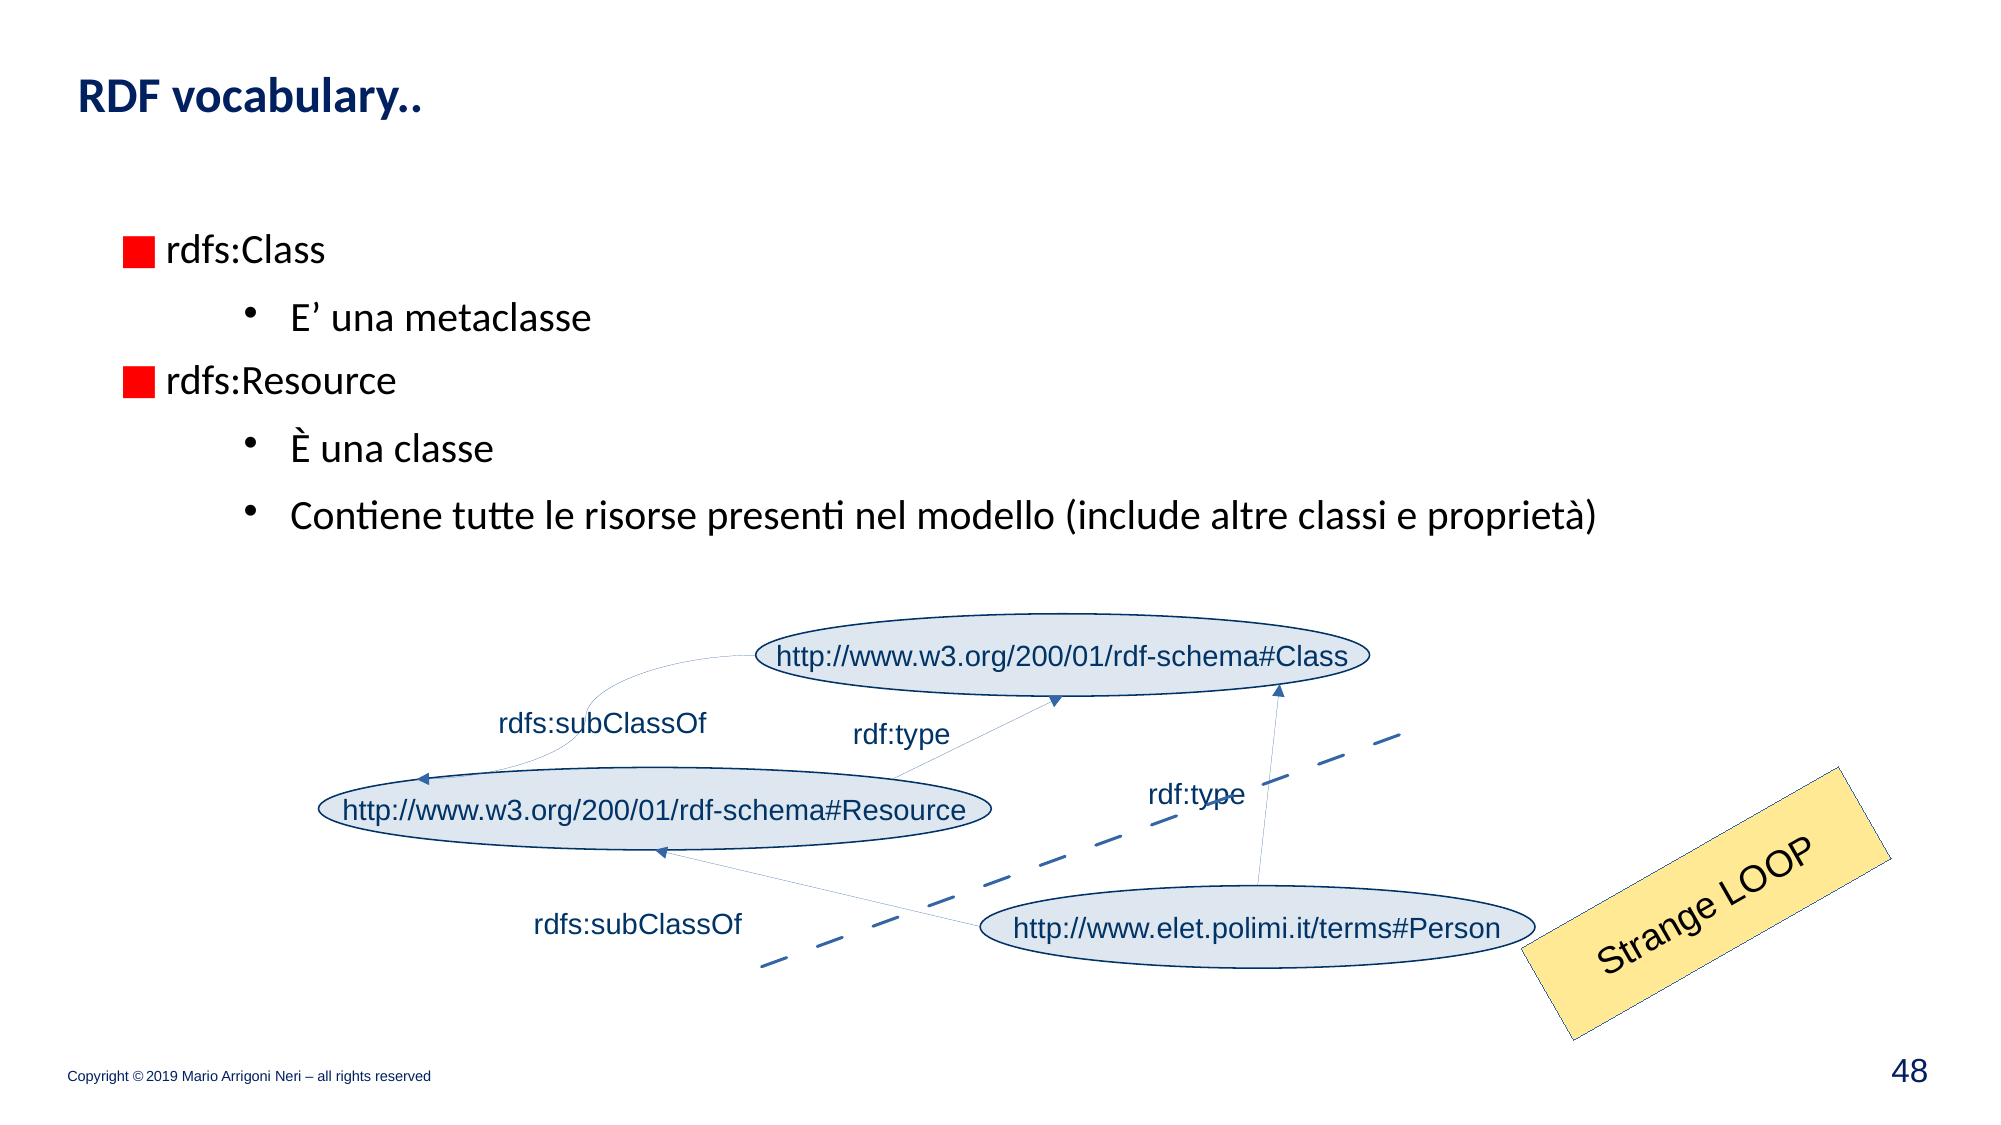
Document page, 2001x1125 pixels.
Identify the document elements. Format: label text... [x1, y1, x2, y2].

text_box RDF vocabulary.. [63, 54, 1940, 152]
text_box rdfs:subClassOf [564, 696, 722, 747]
text_box rdf:type [838, 708, 966, 759]
text_box rdfs:subClassOf [518, 897, 758, 948]
text_box Strange LOOP [1521, 766, 1892, 1041]
text_box 48 [1860, 1043, 1944, 1096]
text_box http://www.w3.org/200/01/rdf-schema#Class [755, 613, 1370, 697]
text_box [654, 846, 980, 927]
text_box http://www.elet.polimi.it/terms#Person [980, 885, 1536, 969]
text_box [1268, 684, 1285, 782]
text_box rdfs:subClassOf [483, 696, 597, 747]
text_box rdf:type [1133, 767, 1261, 818]
text_box [892, 696, 1063, 779]
text_box http://www.w3.org/200/01/rdf-schema#Resource [318, 767, 992, 850]
text_box [416, 655, 755, 786]
text_box rdfs:Class E’ una metaclasse rdfs:Resource È una classe Contiene tutte le risorse presenti nel modello (include altre classi e proprietà) [63, 157, 1689, 988]
